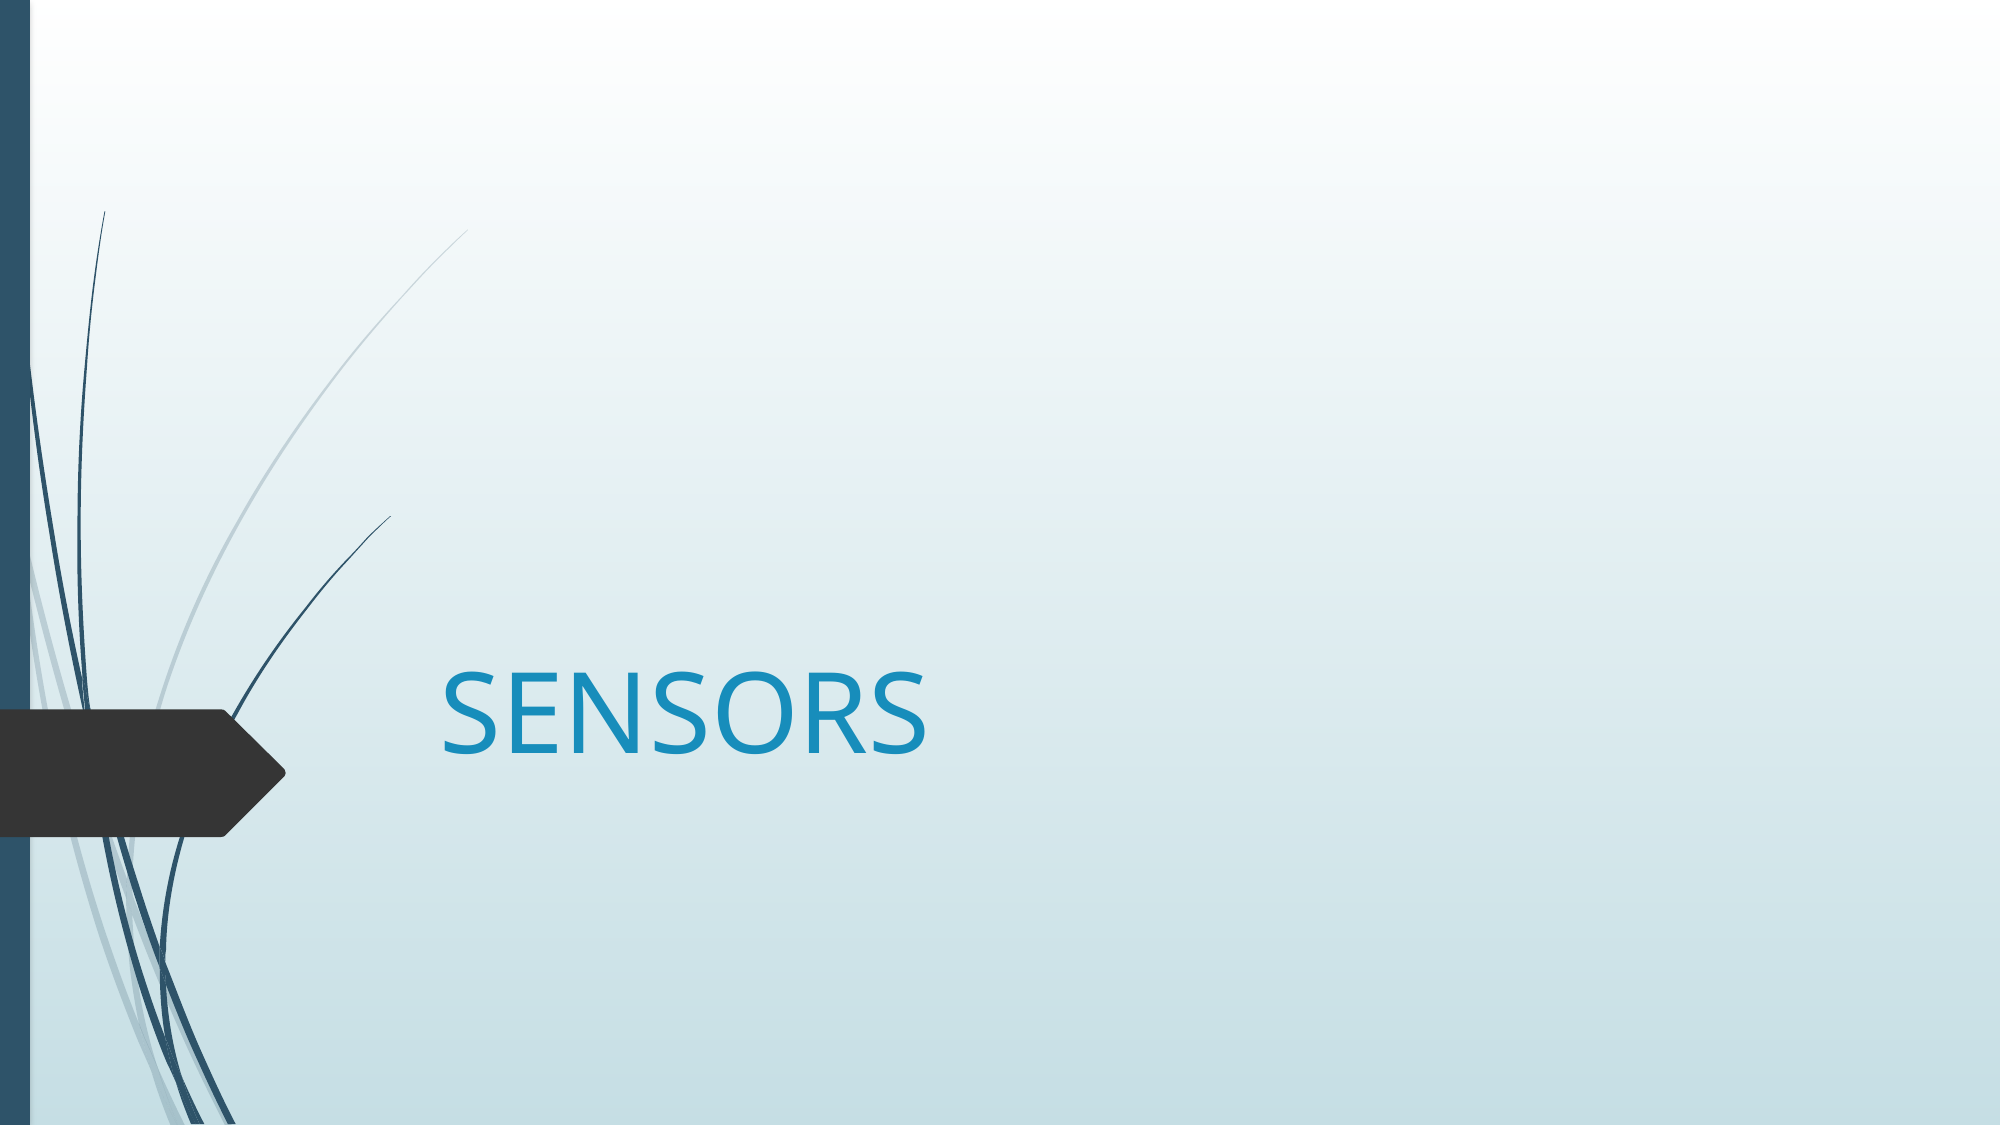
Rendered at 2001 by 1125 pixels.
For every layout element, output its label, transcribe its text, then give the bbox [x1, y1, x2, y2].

title SENSORS [424, 412, 1888, 784]
